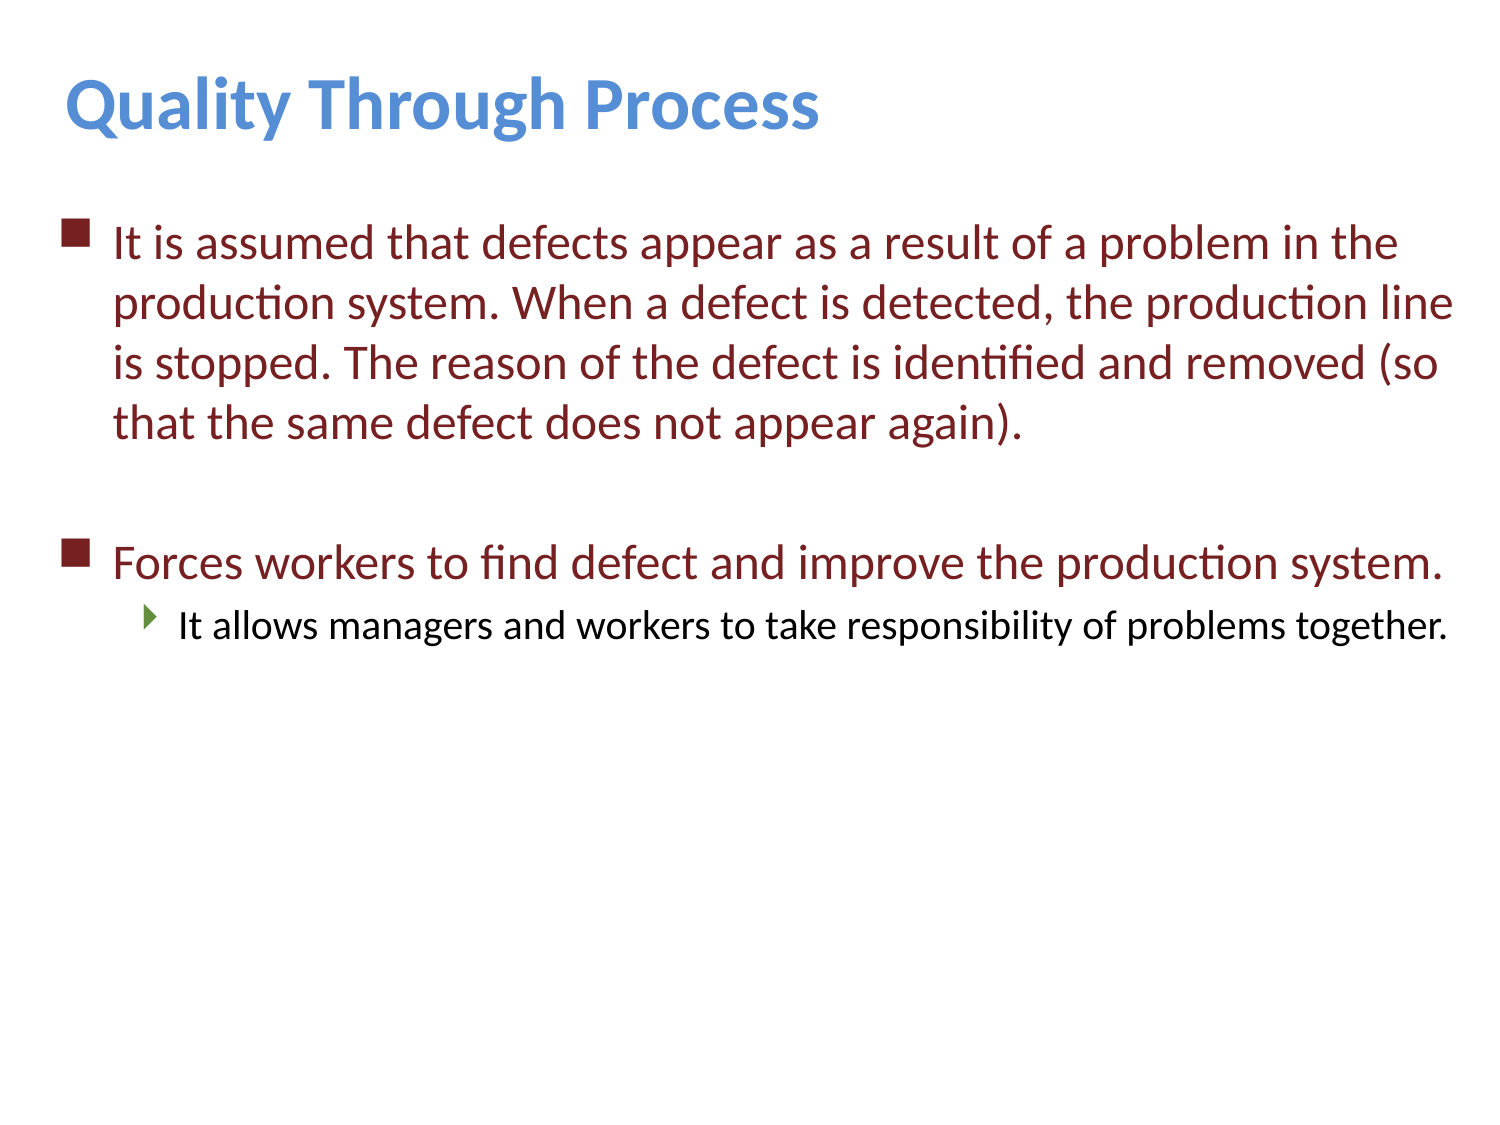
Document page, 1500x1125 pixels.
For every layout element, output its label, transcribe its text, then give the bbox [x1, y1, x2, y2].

list It is assumed that defects appear as a result of a problem in the production system. When a defect is detected, the production line is stopped. The reason of the defect is identified and removed (so that the same defect does not appear again). Forces workers to find defect and improve the production system. It allows managers and workers to take responsibility of problems together. [41, 201, 1471, 1012]
title Quality Through Process [50, 50, 1300, 150]
